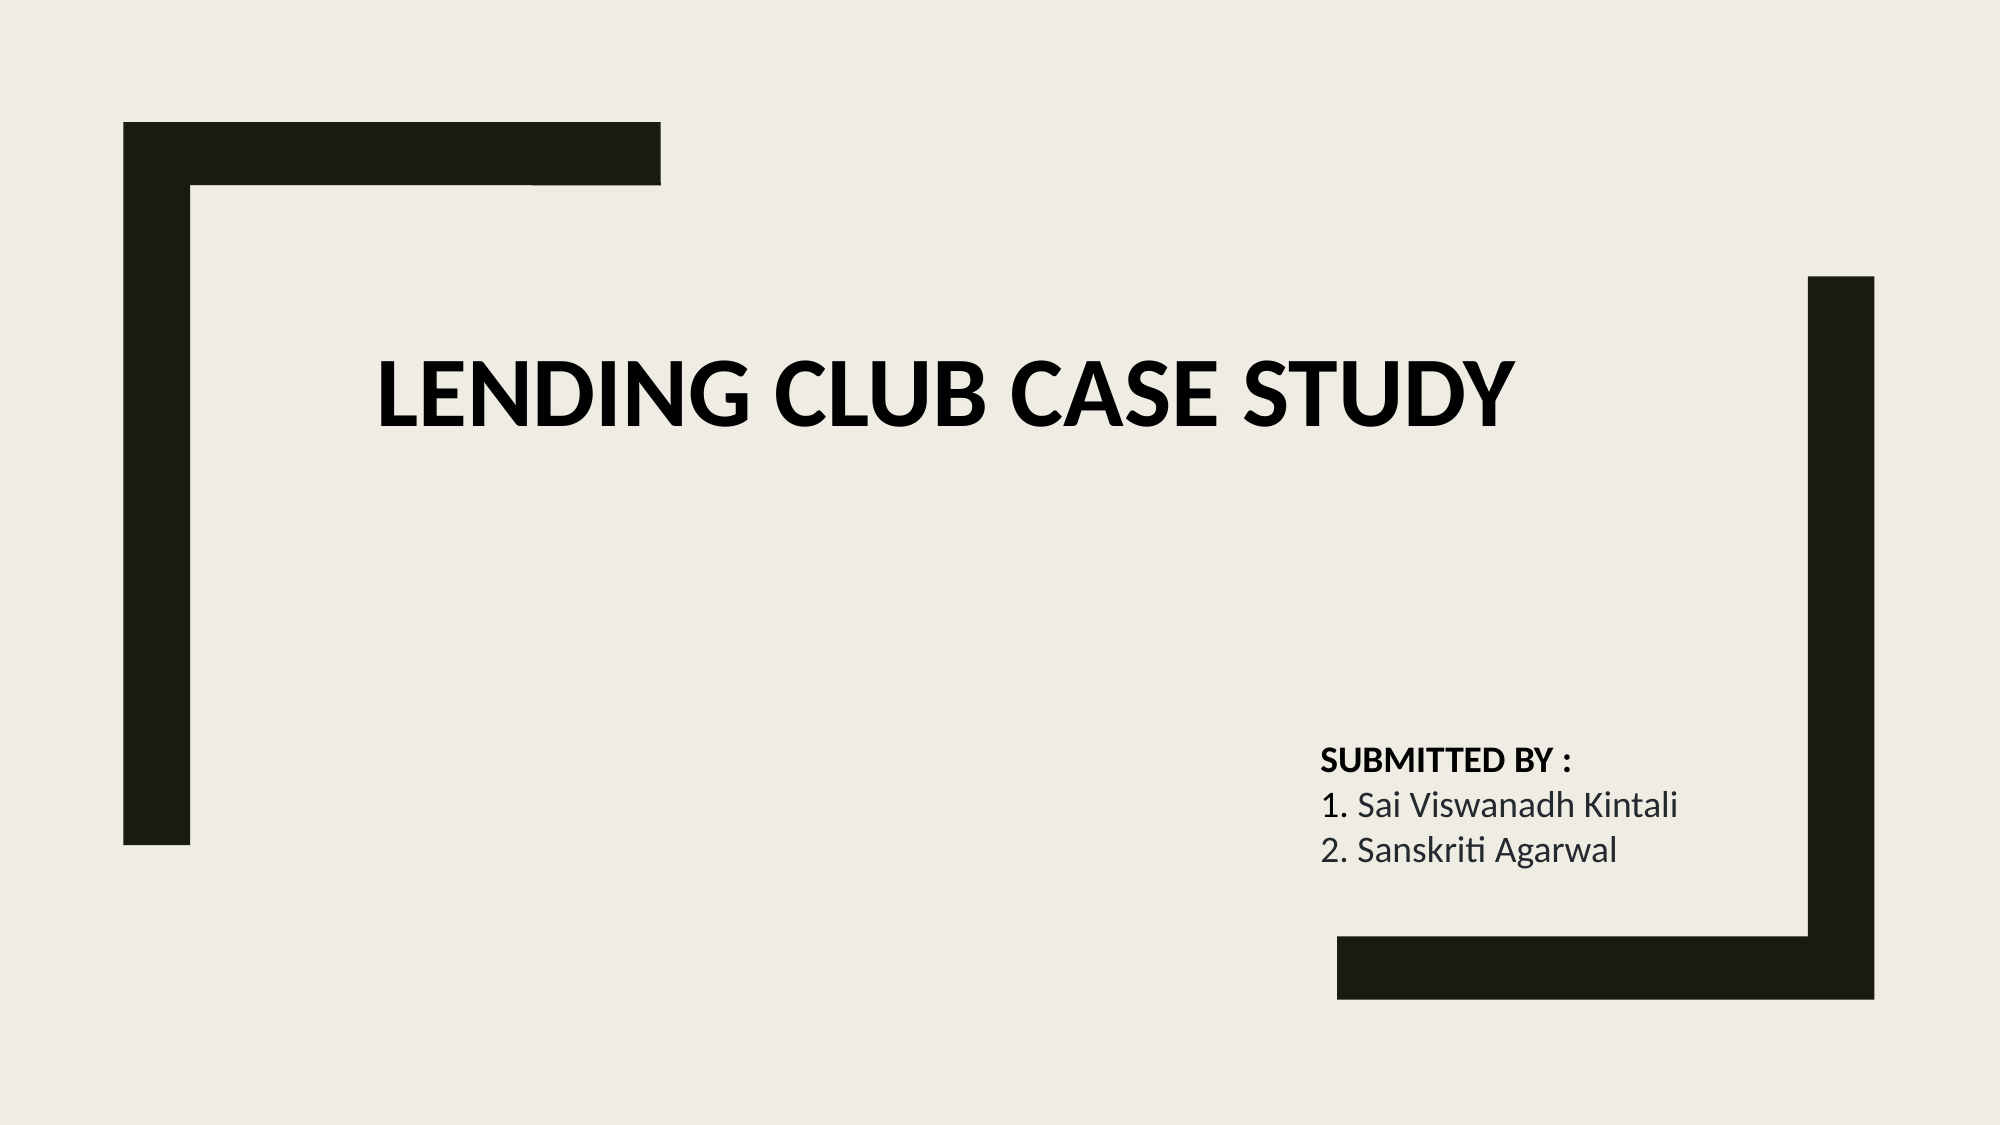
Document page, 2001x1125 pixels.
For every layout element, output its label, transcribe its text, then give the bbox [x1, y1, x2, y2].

text_box LENDING CLUB CASE STUDY [321, 319, 1572, 455]
text_box SUBMITTED BY : 1. Sai Viswanadh Kintali 2. Sanskriti Agarwal [1305, 727, 1785, 878]
